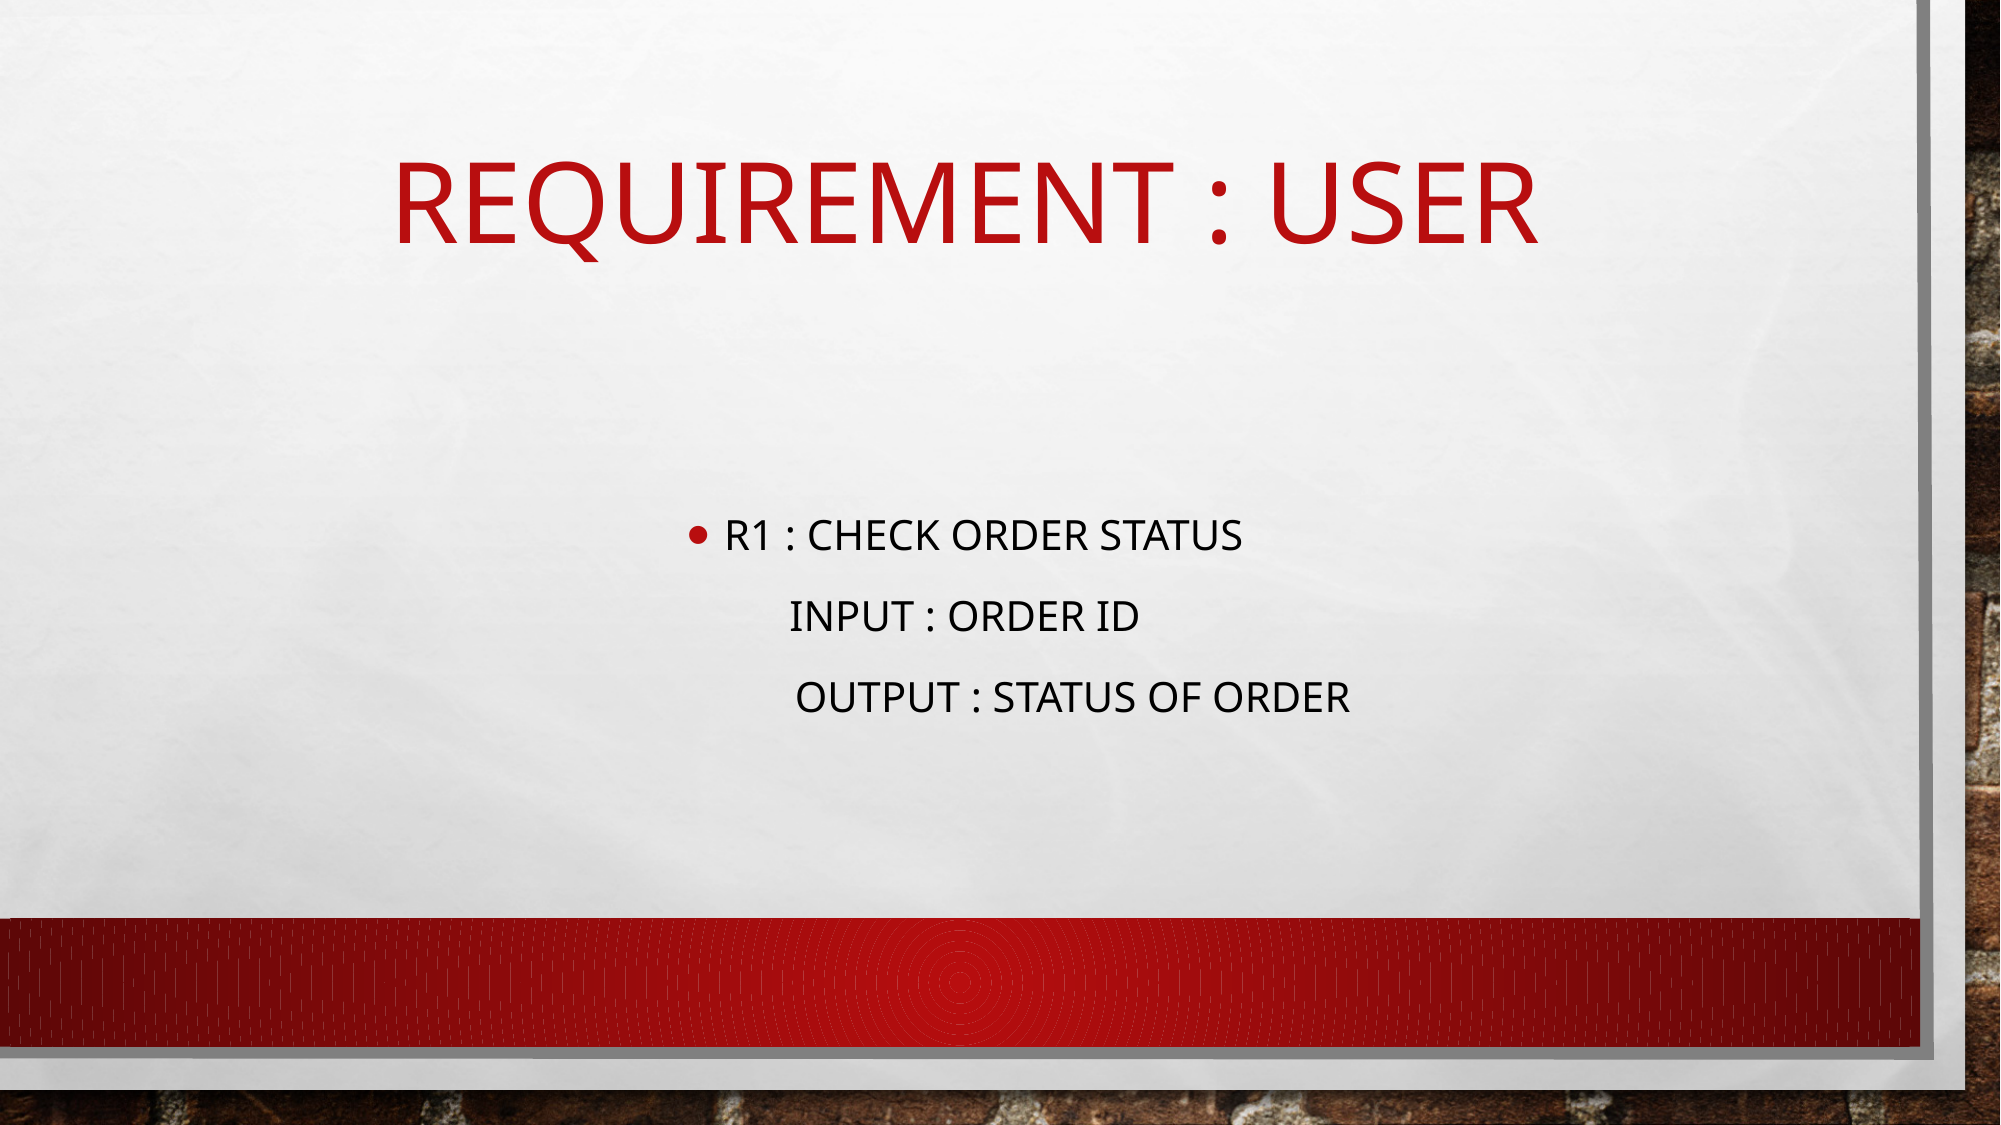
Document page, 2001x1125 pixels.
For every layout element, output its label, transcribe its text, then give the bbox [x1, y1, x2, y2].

list R1 : check order status Input : order id Output : status of order [112, 338, 1818, 882]
picture [0, 0, 2000, 1125]
title Requirement : user [112, 112, 1818, 302]
